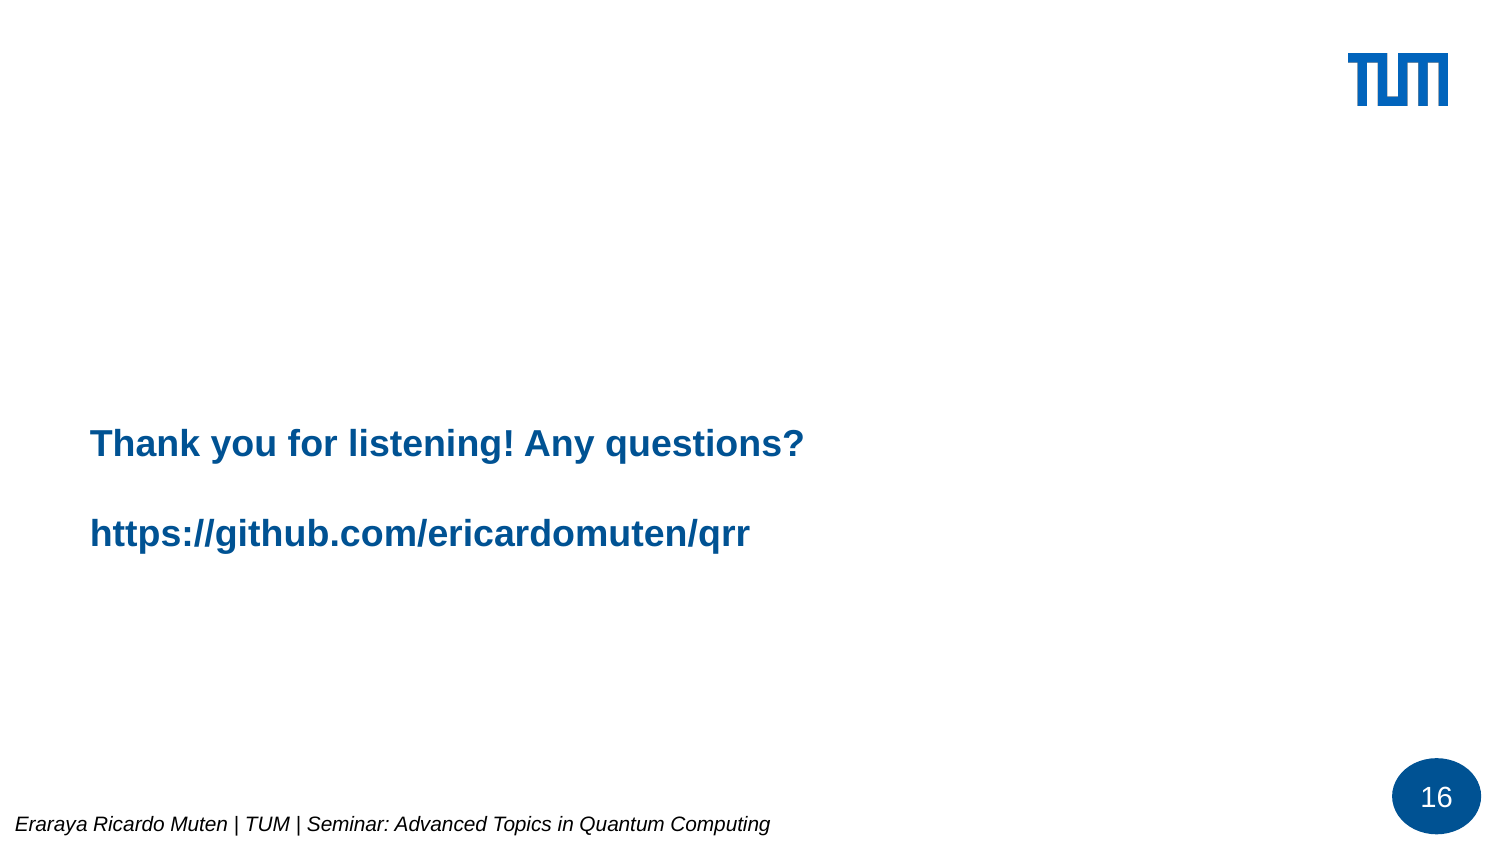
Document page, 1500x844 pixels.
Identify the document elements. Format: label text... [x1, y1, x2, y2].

text_box Eraraya Ricardo Muten | TUM | Seminar: Advanced Topics in Quantum Computing [0, 803, 1117, 844]
picture [1348, 53, 1448, 106]
subtitle Thank you for listening! Any questions? https://github.com/ericardomuten/qrr [52, 159, 1449, 813]
text_box 16 [1390, 756, 1484, 837]
